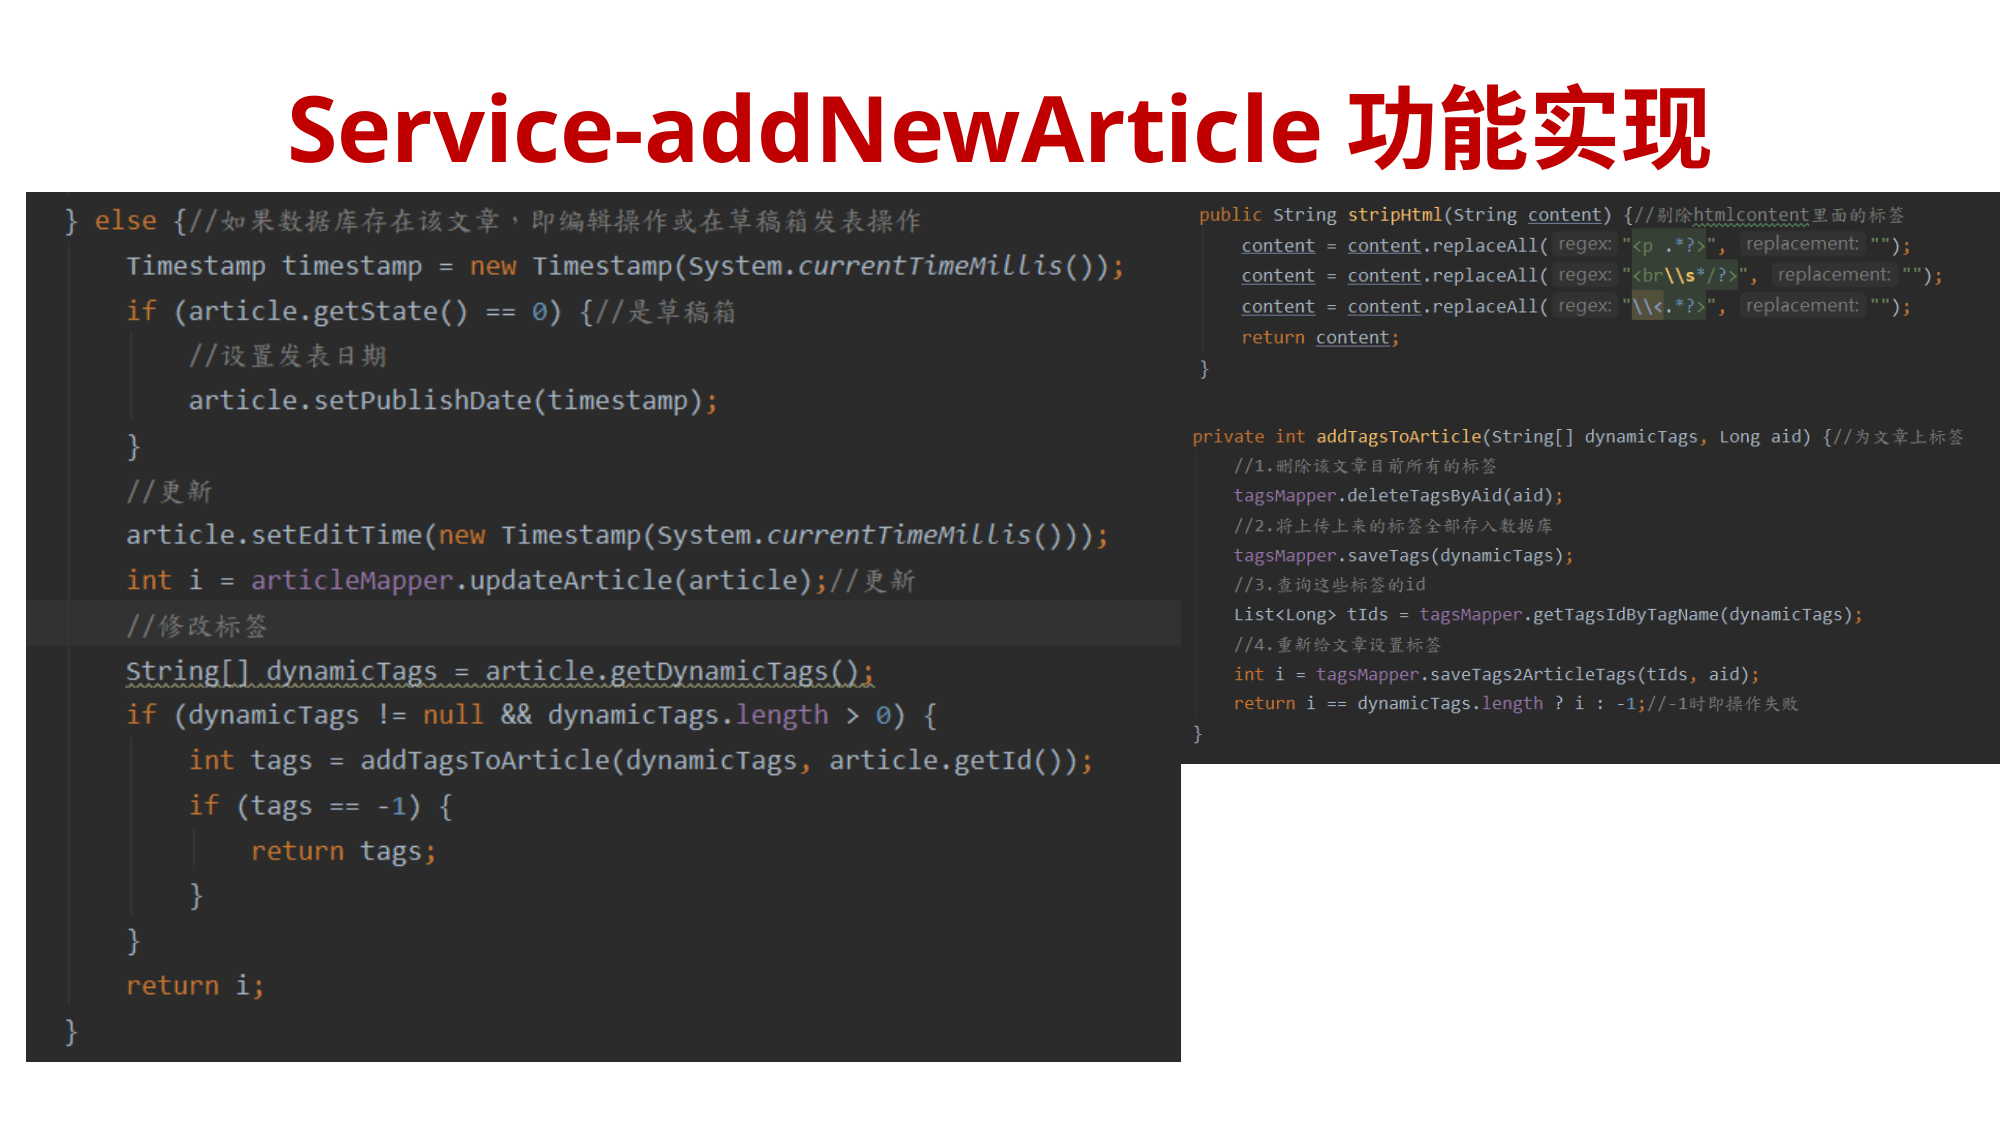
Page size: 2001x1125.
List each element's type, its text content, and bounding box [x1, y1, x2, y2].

picture [25, 192, 2000, 1062]
text_box Service-addNewArticle功能实现 [272, 63, 1728, 187]
